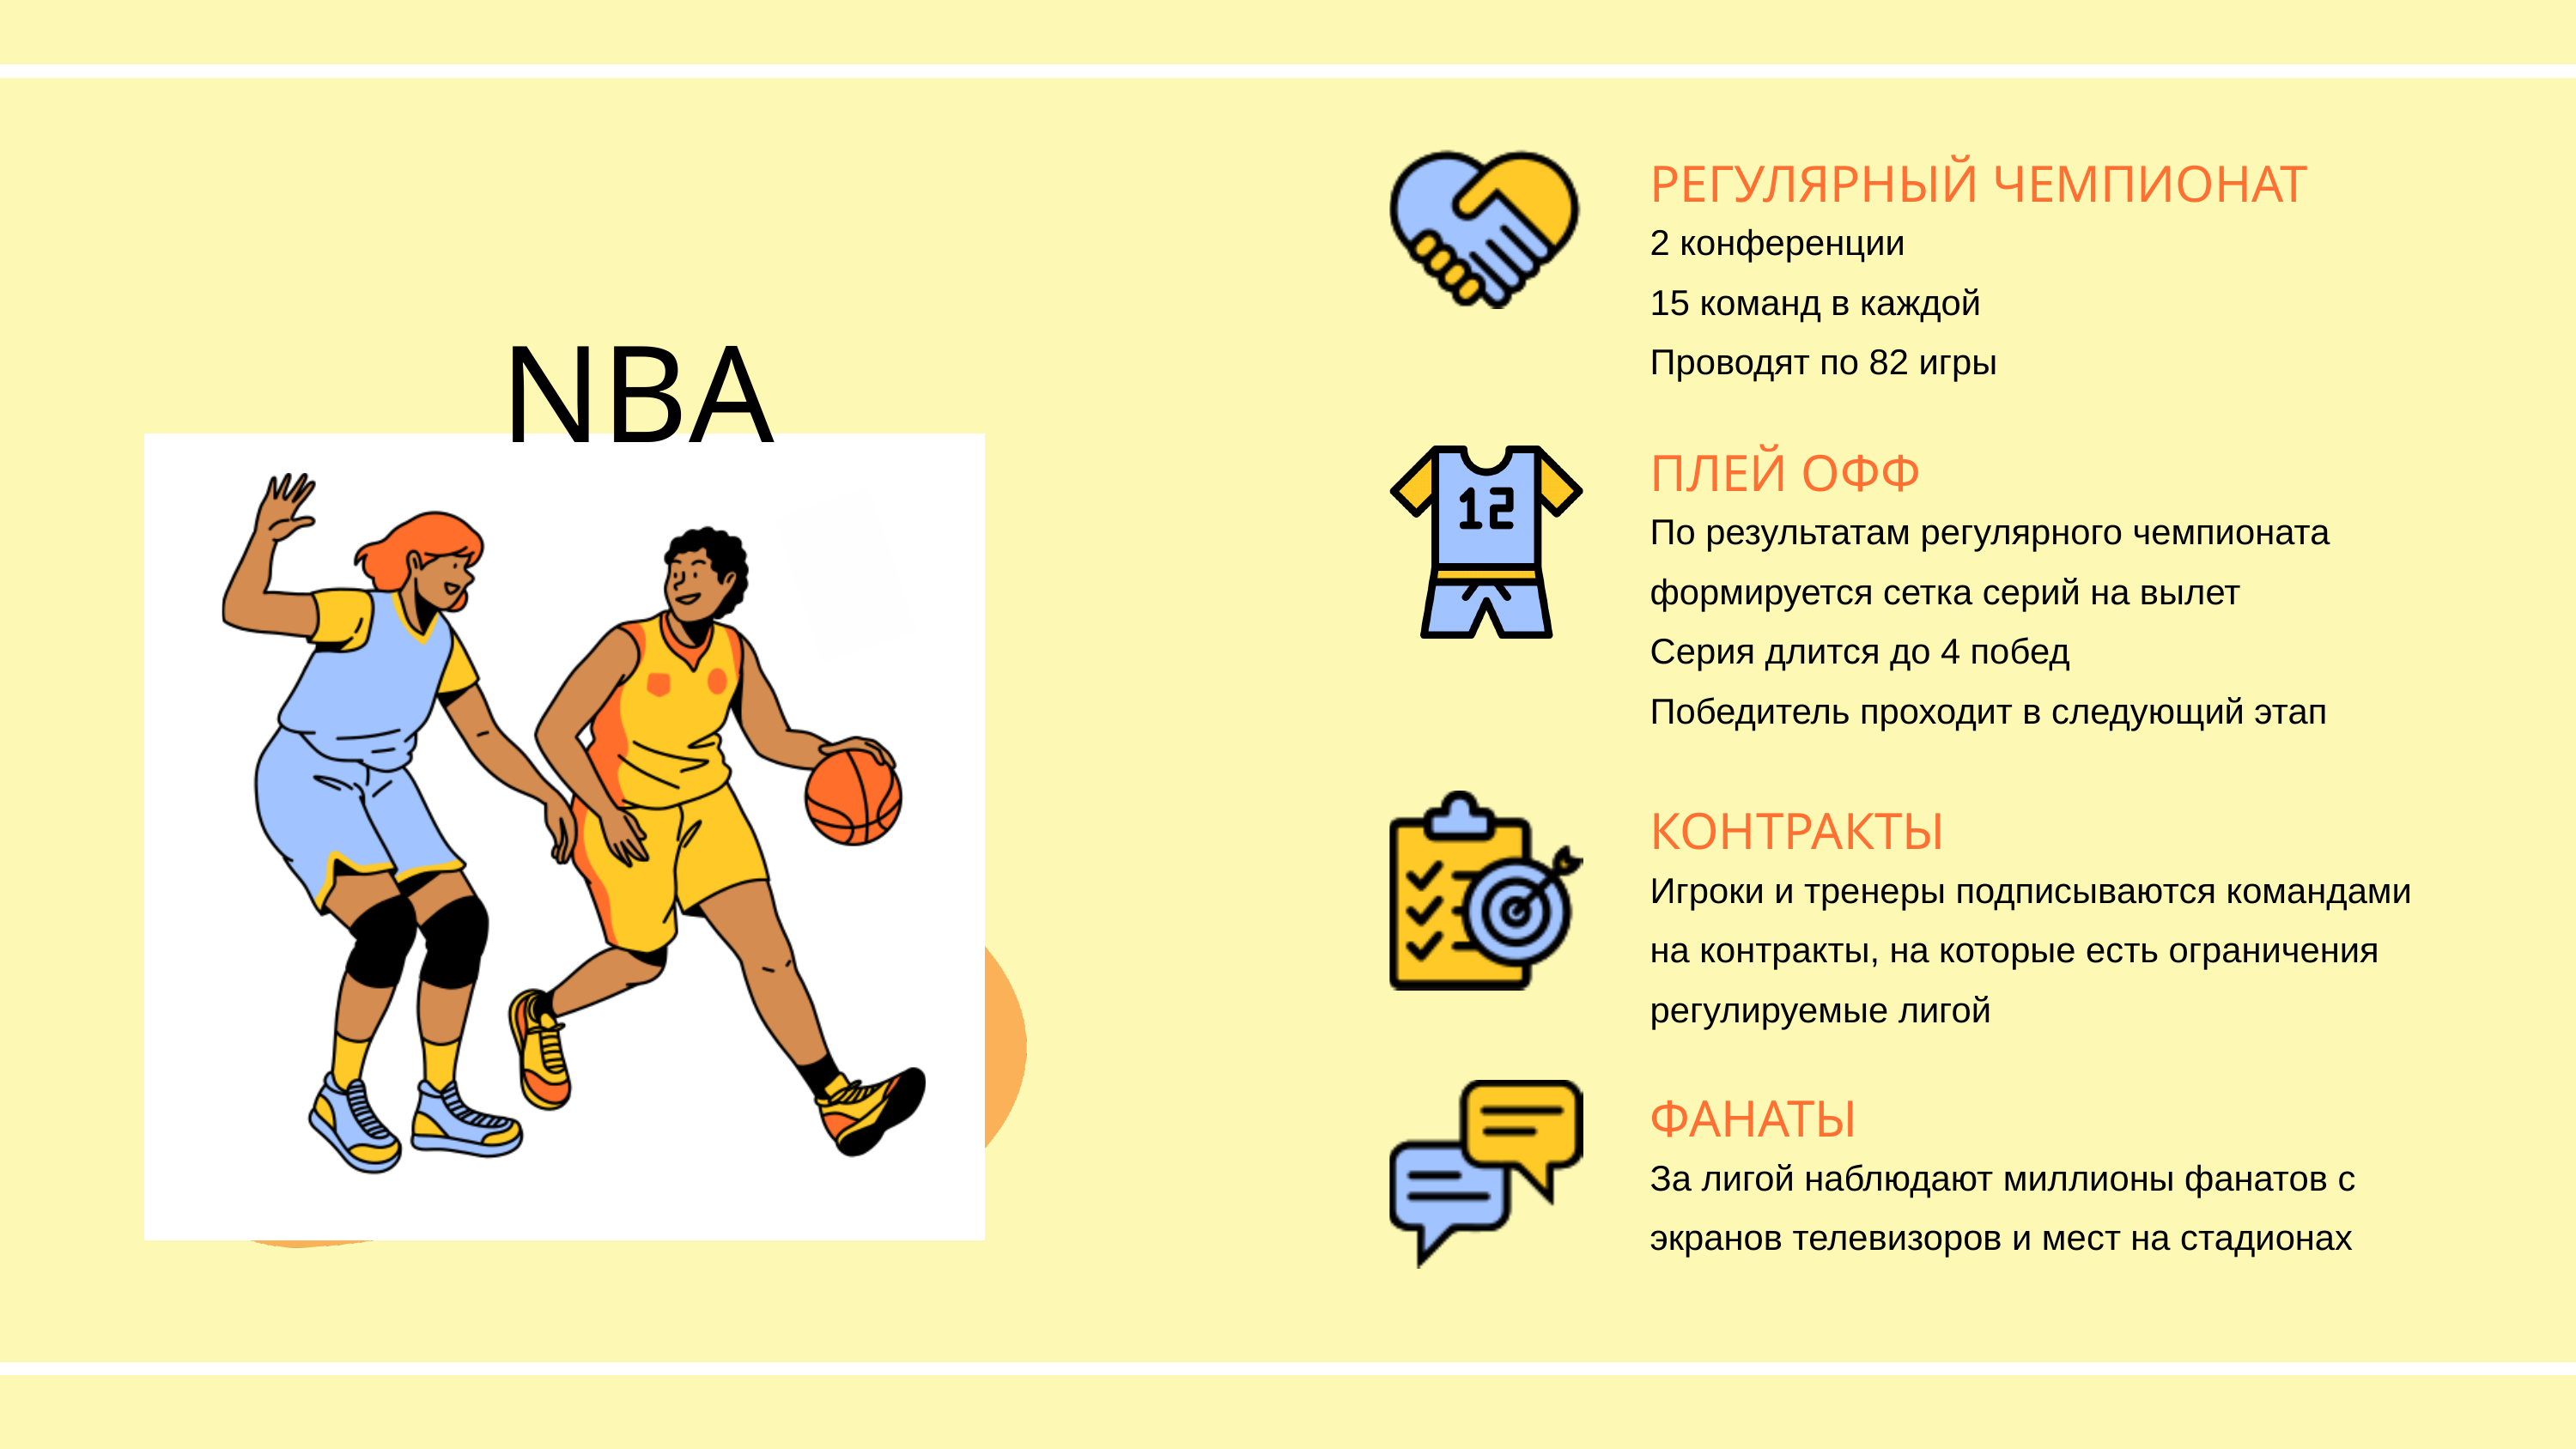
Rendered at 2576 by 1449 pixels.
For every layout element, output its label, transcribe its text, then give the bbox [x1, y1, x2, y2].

text_box [1389, 446, 1583, 639]
text_box [144, 837, 1130, 1252]
text_box [1389, 149, 1583, 310]
text_box [1389, 1080, 1583, 1269]
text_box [1649, 1075, 2432, 1243]
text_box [1649, 787, 2432, 1016]
text_box [1389, 791, 1583, 991]
picture [144, 433, 986, 1240]
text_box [1649, 139, 2432, 368]
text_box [1649, 428, 2432, 718]
text_box NBA [144, 266, 1130, 470]
